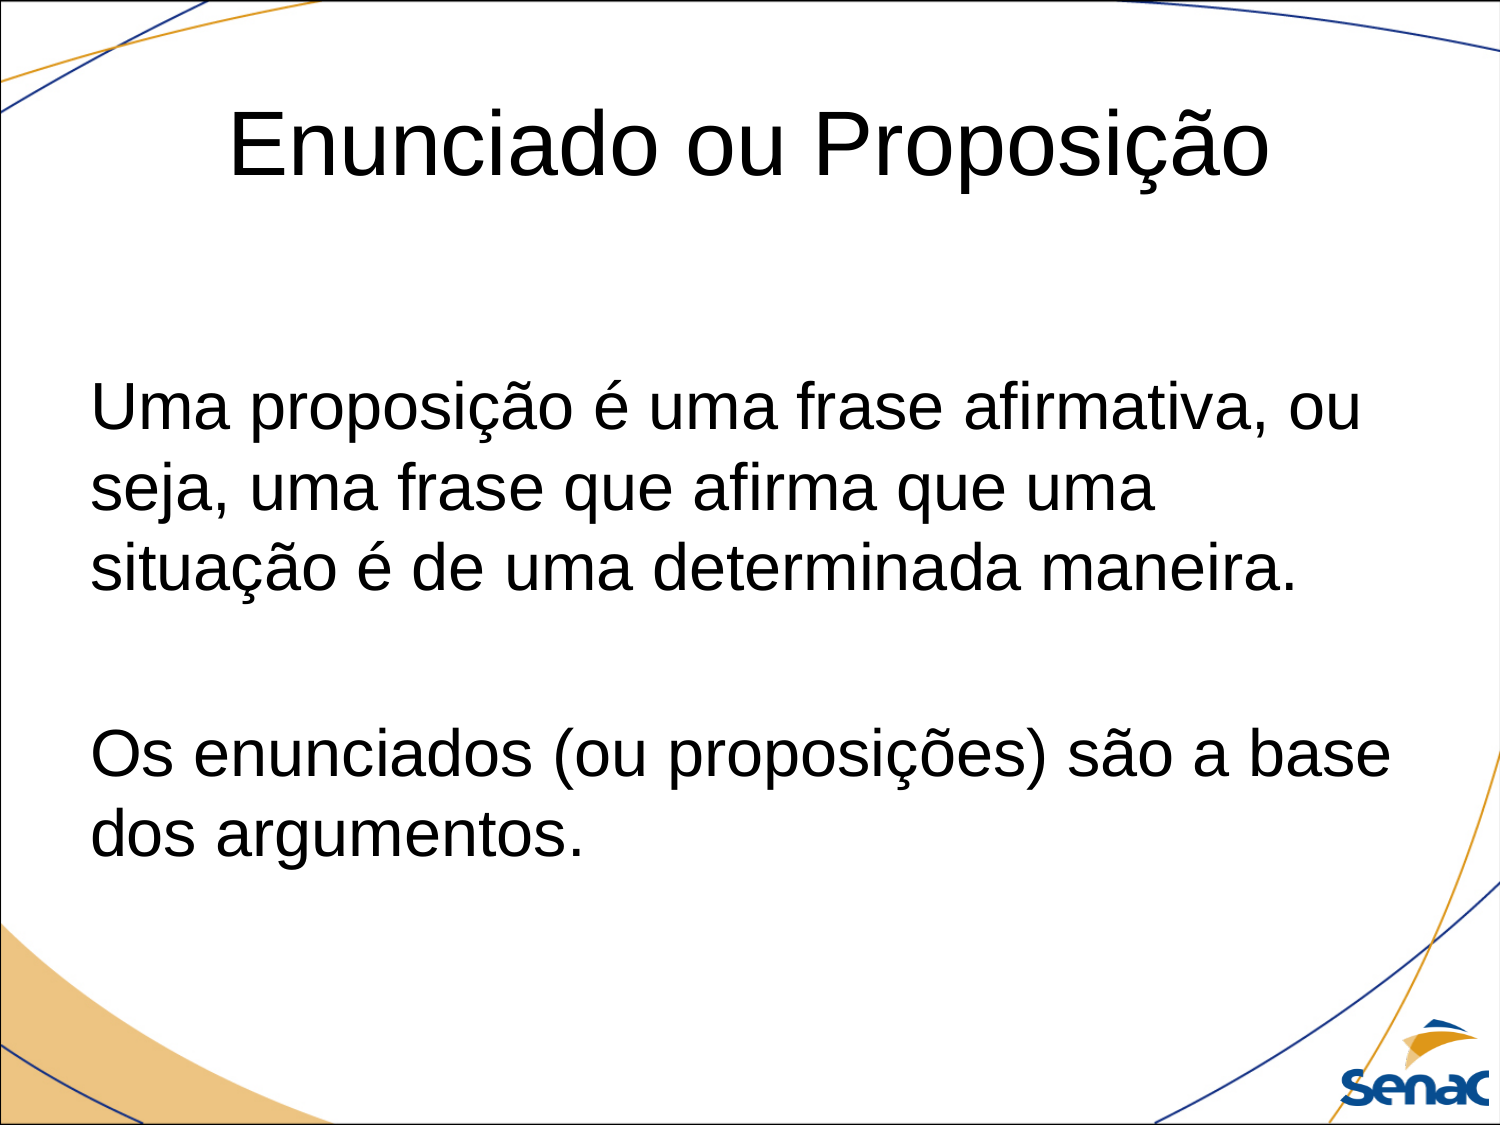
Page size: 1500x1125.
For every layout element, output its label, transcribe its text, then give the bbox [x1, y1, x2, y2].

list Uma proposição é uma frase afirmativa, ou seja, uma frase que afirma que uma situação é de uma determinada maneira. Os enunciados (ou proposições) são a base dos argumentos. [75, 262, 1425, 1005]
picture [0, 0, 1500, 1125]
title Enunciado ou Proposição [75, 45, 1425, 233]
